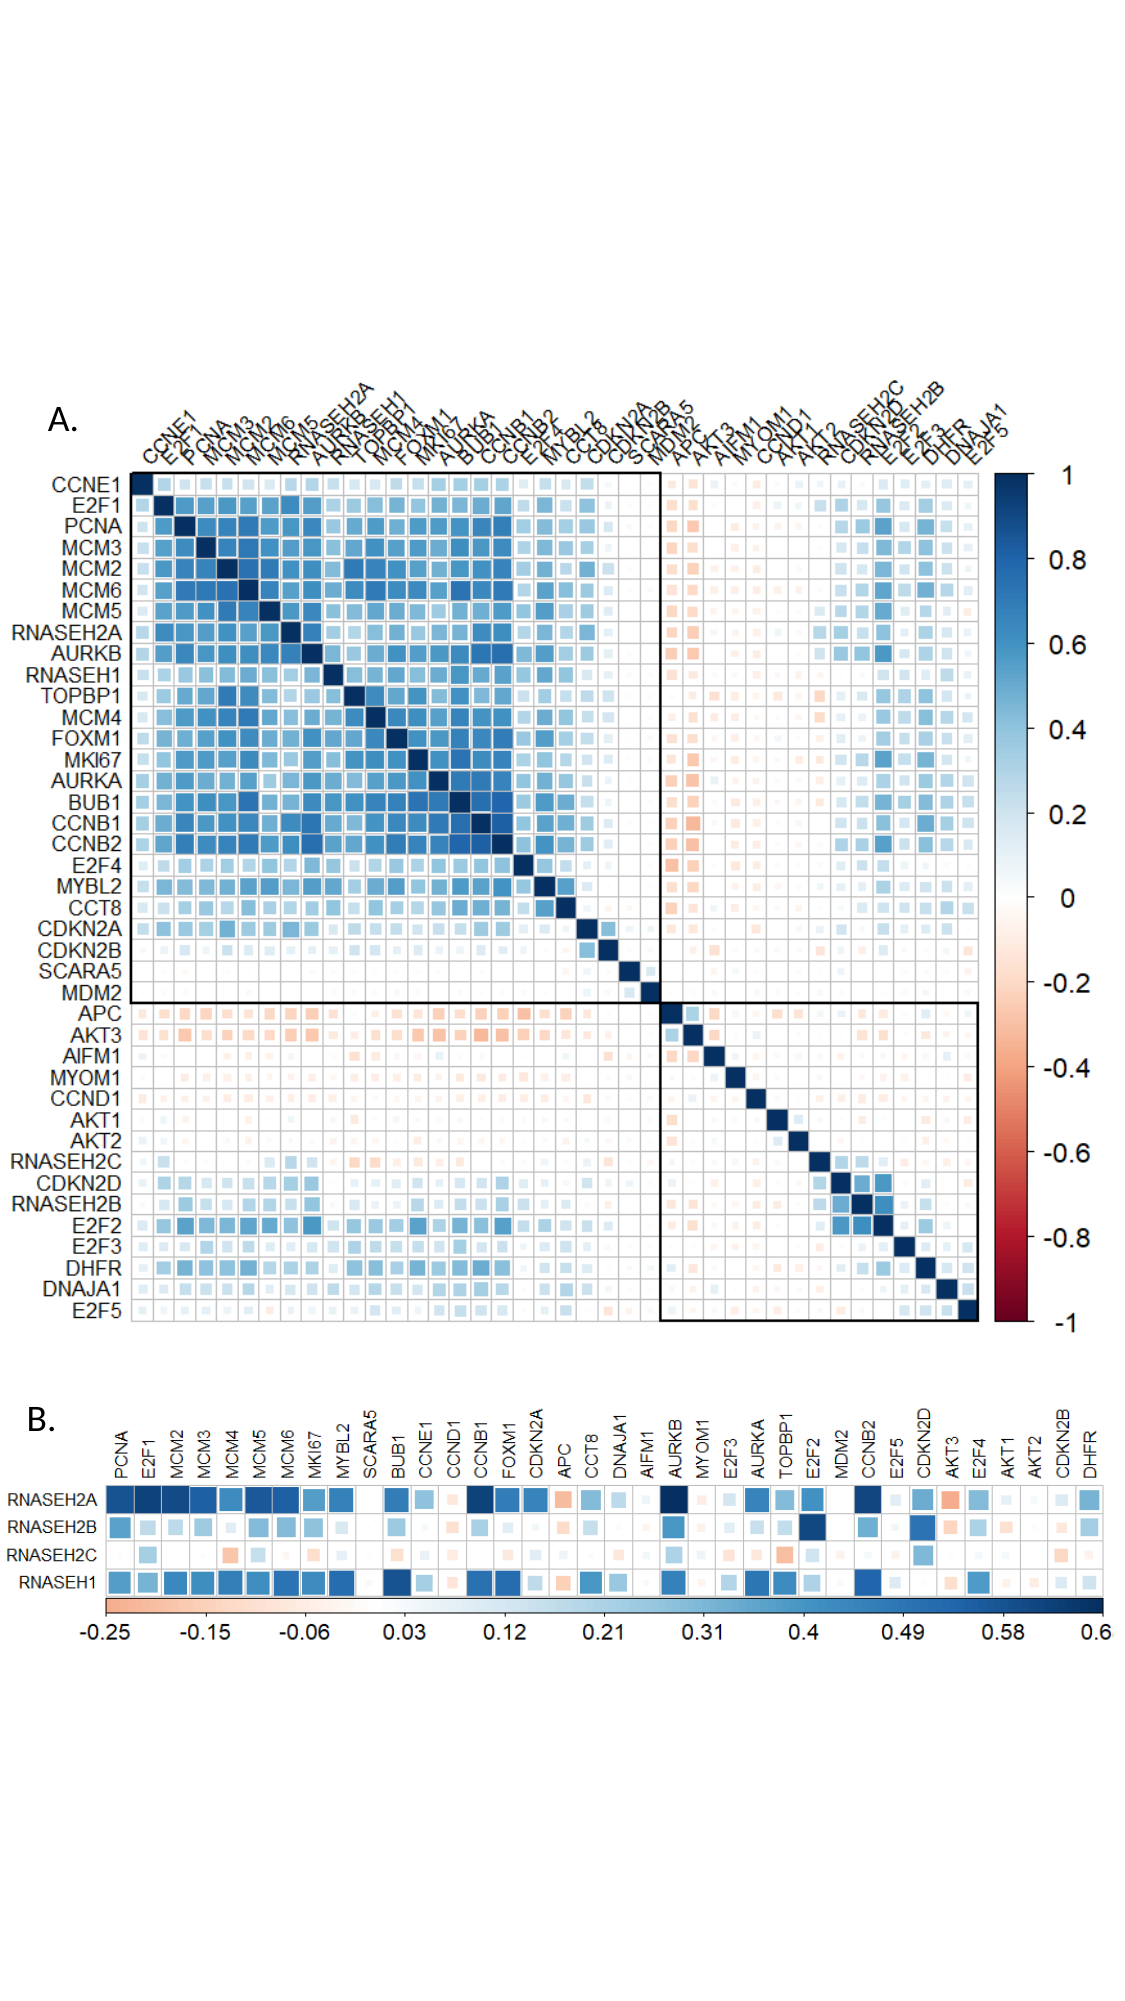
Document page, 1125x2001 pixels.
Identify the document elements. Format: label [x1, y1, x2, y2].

picture [0, 1386, 1114, 1657]
picture [5, 377, 1120, 1344]
